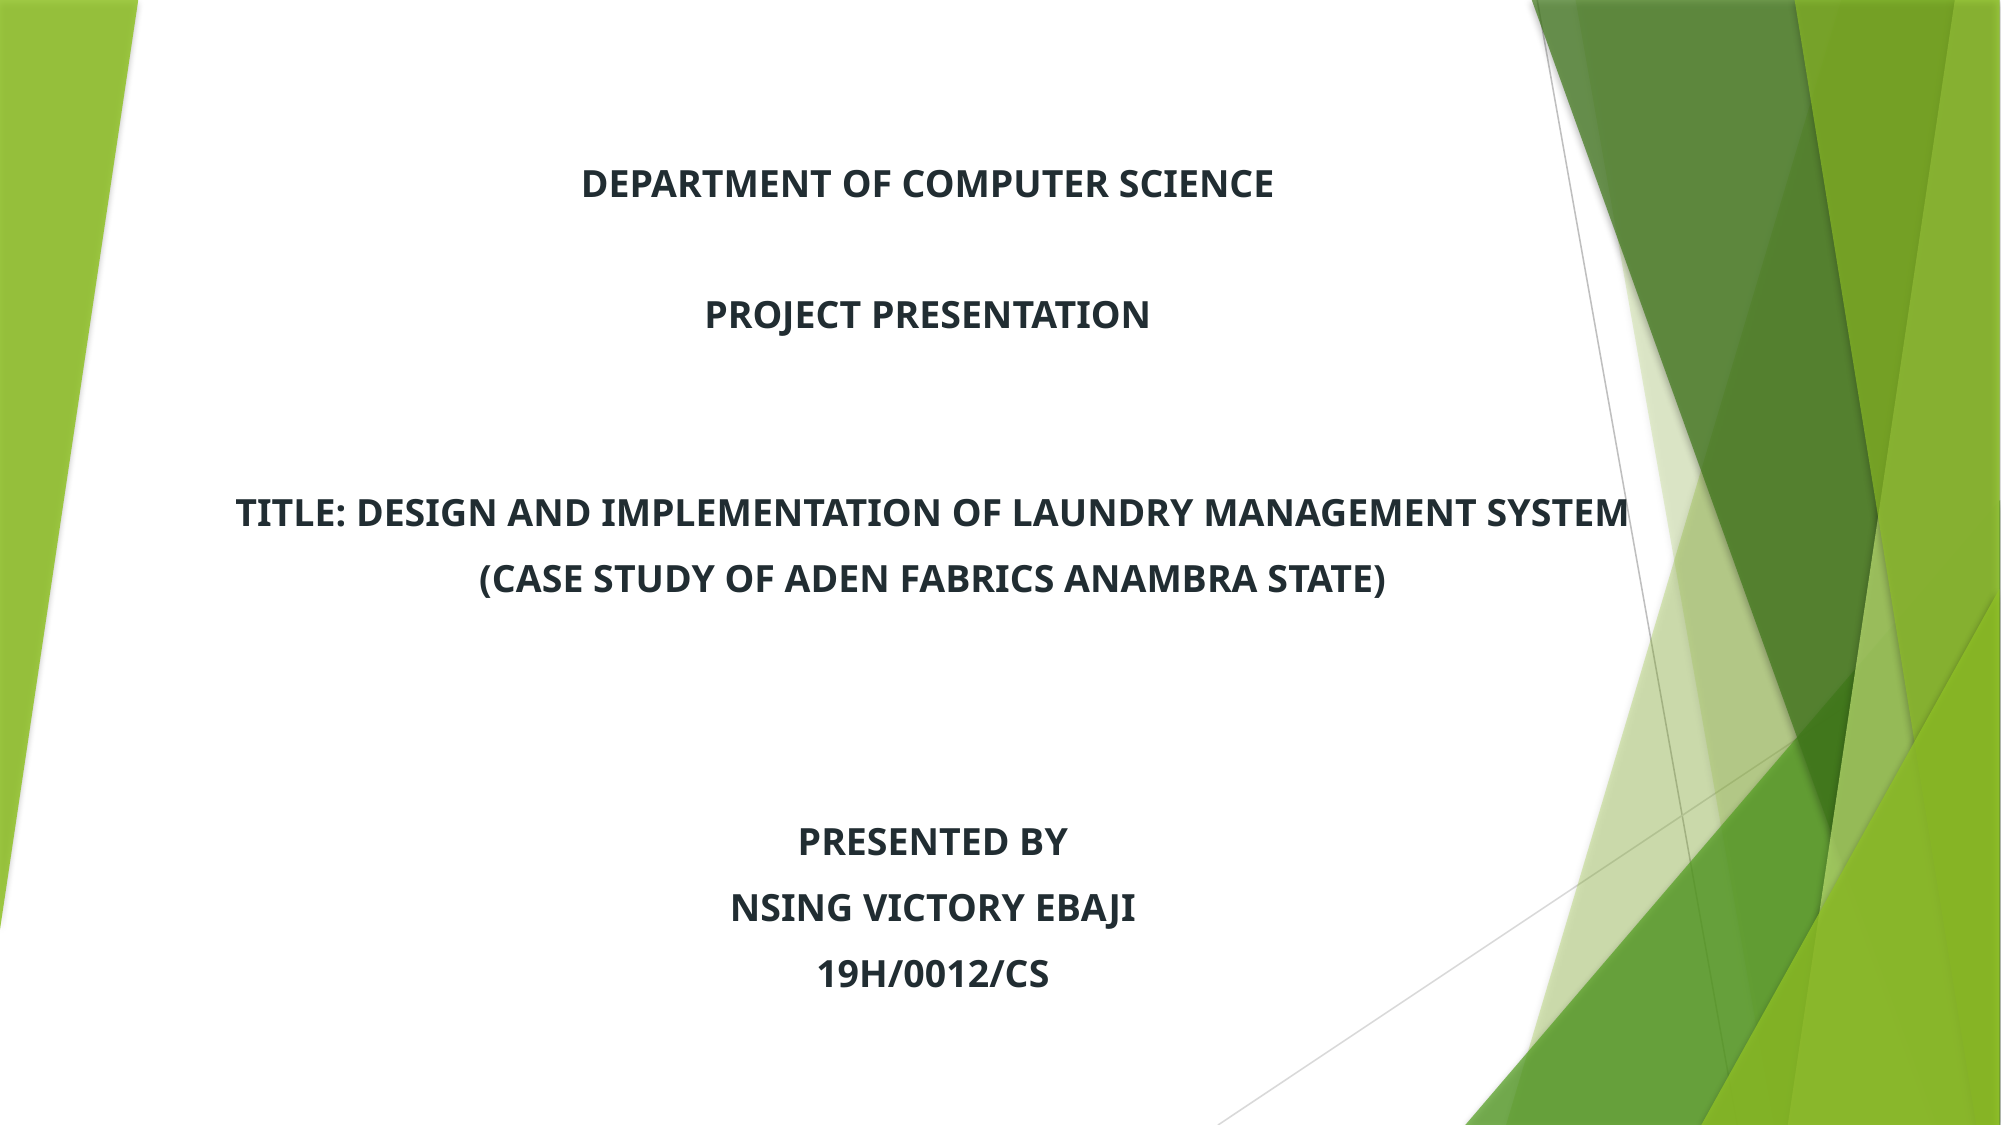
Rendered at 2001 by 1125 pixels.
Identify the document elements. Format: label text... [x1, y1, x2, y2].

subtitle DEPARTMENT OF COMPUTER SCIENCE PROJECT PRESENTATION TITLE: DESIGN AND IMPLEMENTATION OF LAUNDRY MANAGEMENT SYSTEM (CASE STUDY OF ADEN FABRICS ANAMBRA STATE) PRESENTED BY NSING VICTORY EBAJI 19H/0012/CS [34, 152, 1832, 1069]
